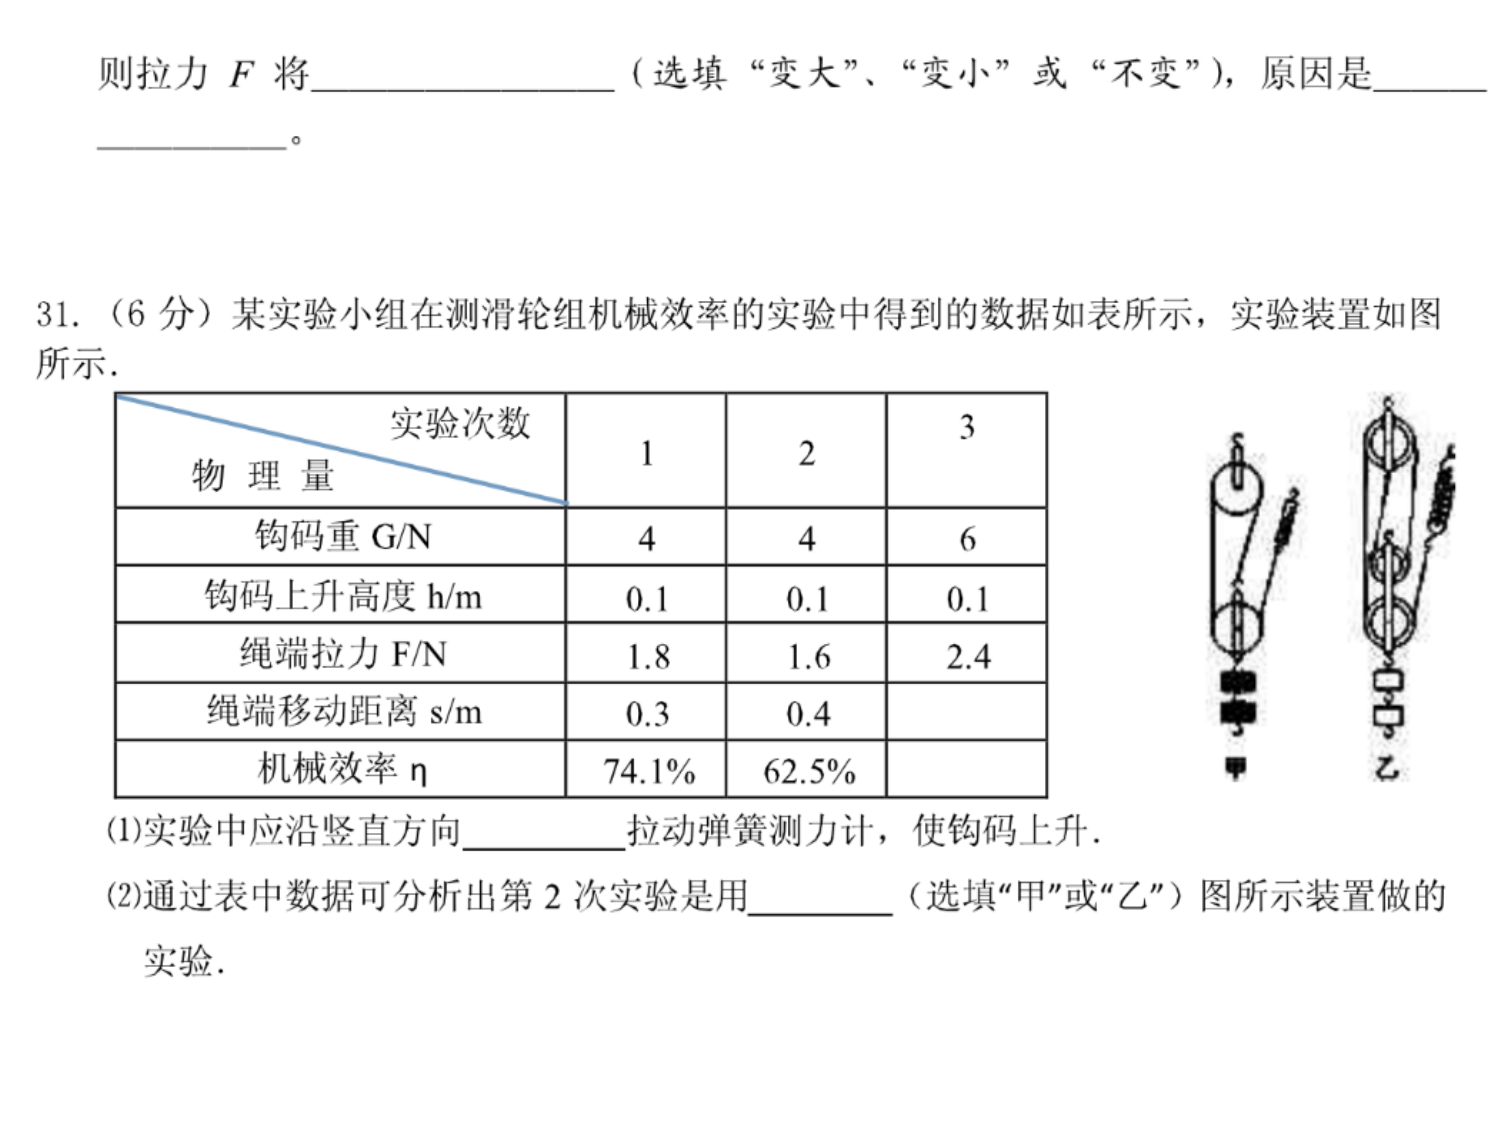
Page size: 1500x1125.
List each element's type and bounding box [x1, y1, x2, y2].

picture [0, 29, 1500, 155]
picture [0, 281, 1464, 983]
